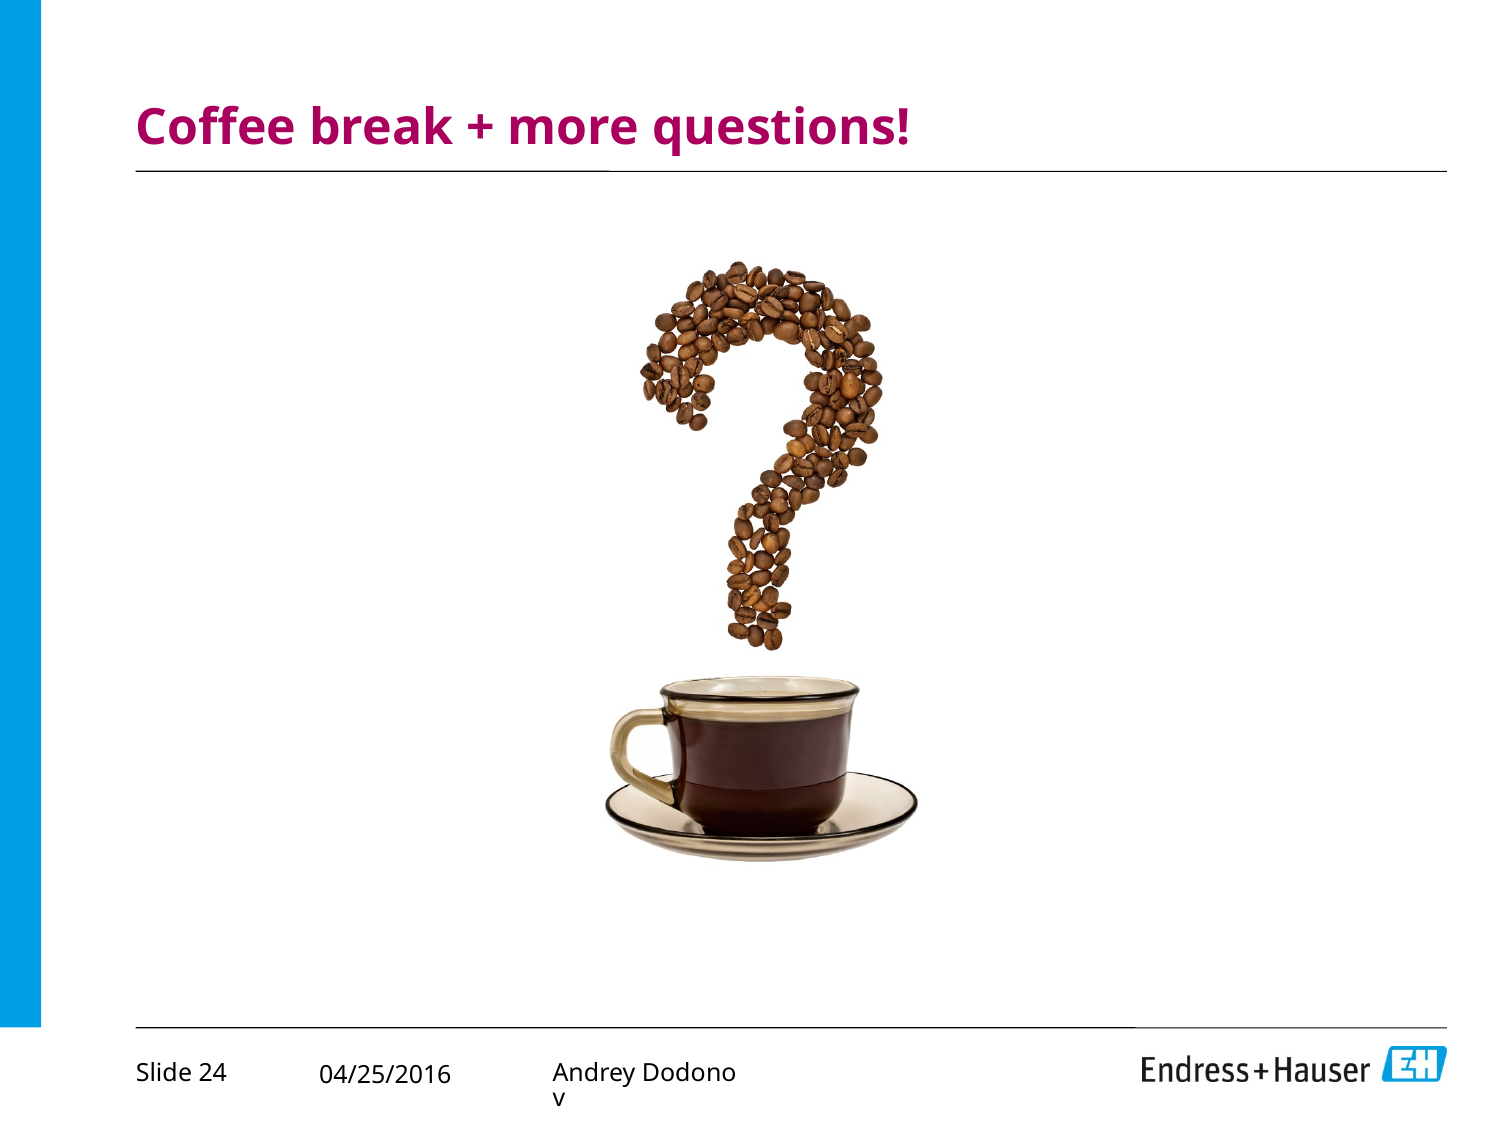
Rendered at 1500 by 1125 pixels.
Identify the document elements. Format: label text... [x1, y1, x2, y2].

picture [1392, 1050, 1437, 1078]
slide_number Slide 24 [135, 1058, 230, 1089]
picture [1438, 1055, 1447, 1082]
picture [553, 245, 972, 874]
picture [1142, 1046, 1391, 1082]
title Coffee break + more questions! [135, 101, 1448, 162]
footer Andrey Dodonov [552, 1058, 742, 1089]
